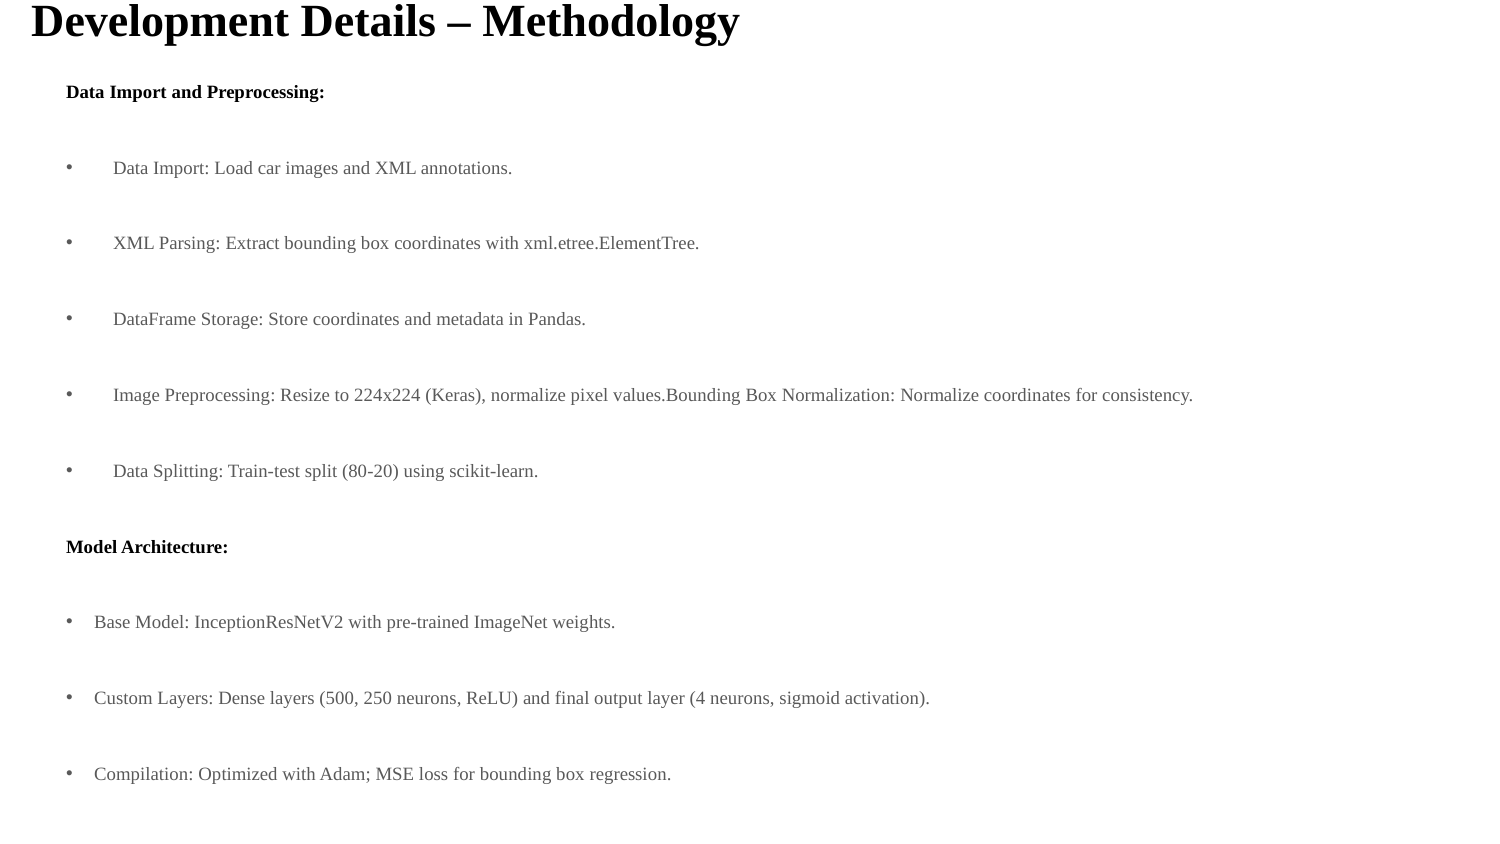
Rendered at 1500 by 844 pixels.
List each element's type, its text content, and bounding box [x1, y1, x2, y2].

list Data Import and Preprocessing: Data Import: Load car images and XML annotations. XML Parsing: Extract bounding box coordinates with xml.etree.ElementTree. DataFrame Storage: Store coordinates and metadata in Pandas. Image Preprocessing: Resize to 224x224 (Keras), normalize pixel values.Bounding Box Normalization: Normalize coordinates for consistency. Data Splitting: Train-test split (80-20) using scikit-learn. Model Architecture: Base Model: InceptionResNetV2 with pre-trained ImageNet weights. Custom Layers: Dense layers (500, 250 neurons, ReLU) and final output layer (4 neurons, sigmoid activation). Compilation: Optimized with Adam; MSE loss for bounding box regression. [51, 61, 1449, 844]
title Development Details – Methodology [16, 0, 1414, 62]
